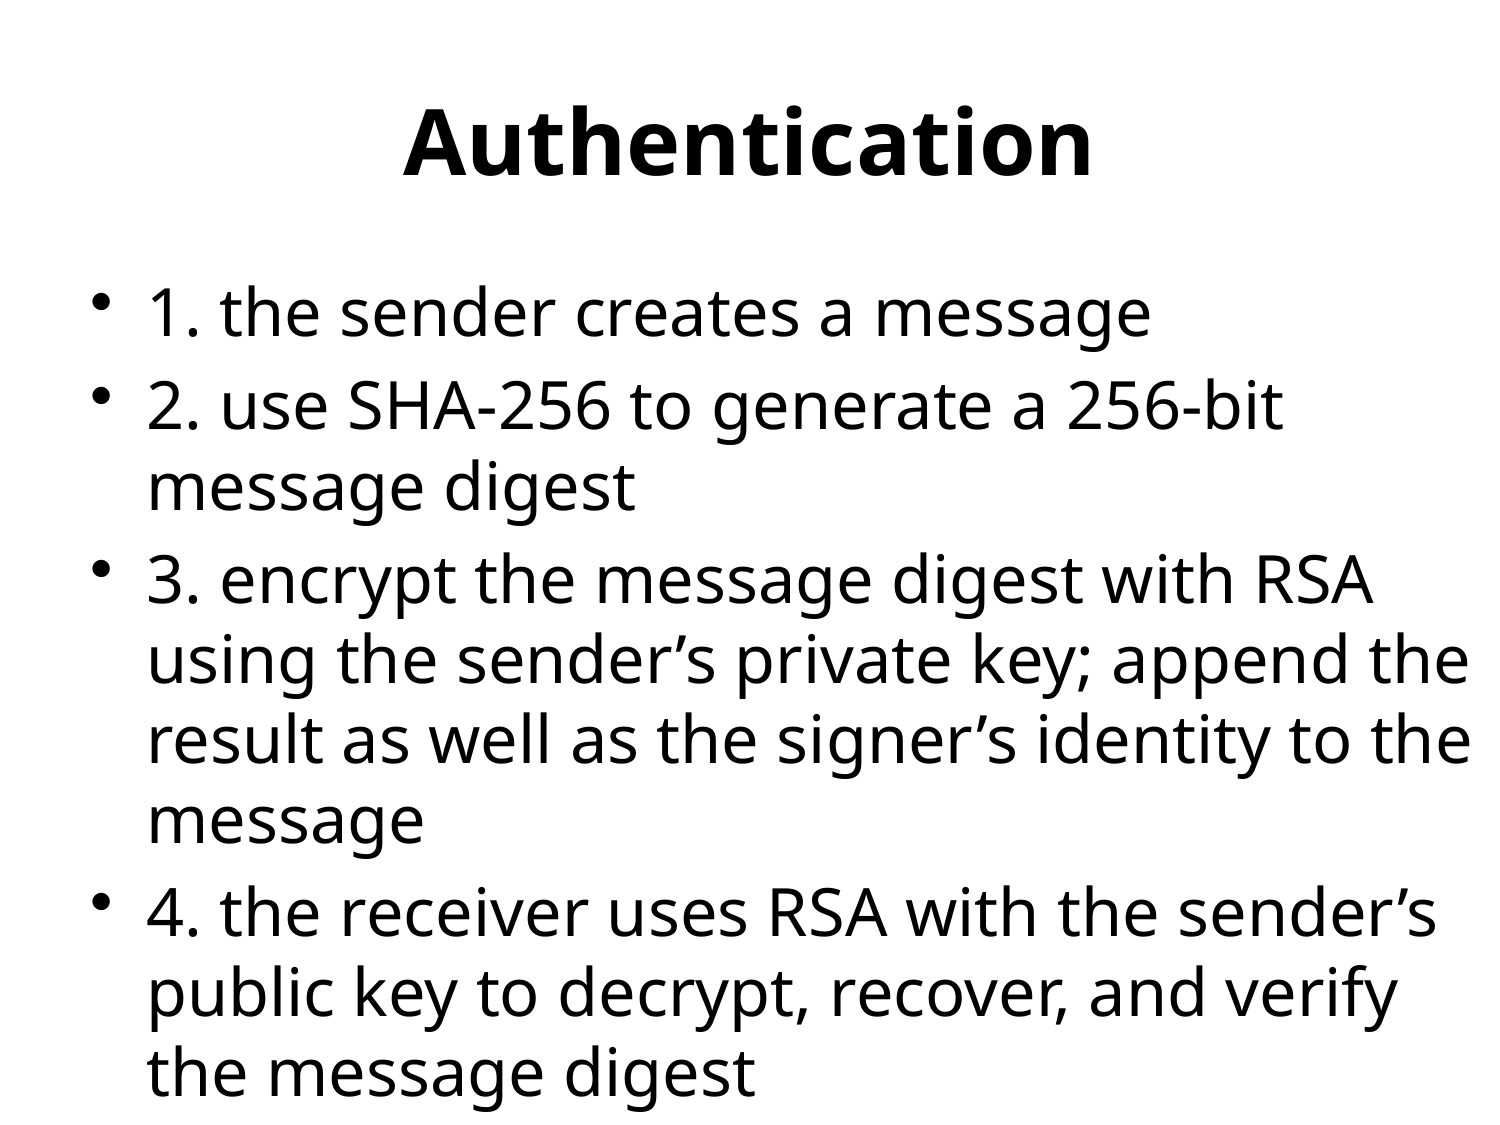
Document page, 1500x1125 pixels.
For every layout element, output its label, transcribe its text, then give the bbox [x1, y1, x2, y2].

title Authentication [0, 45, 1500, 233]
list 1. the sender creates a message 2. use SHA-256 to generate a 256-bit message digest 3. encrypt the message digest with RSA using the sender’s private key; append the result as well as the signer’s identity to the message 4. the receiver uses RSA with the sender’s public key to decrypt, recover, and verify the message digest [75, 262, 1500, 1125]
